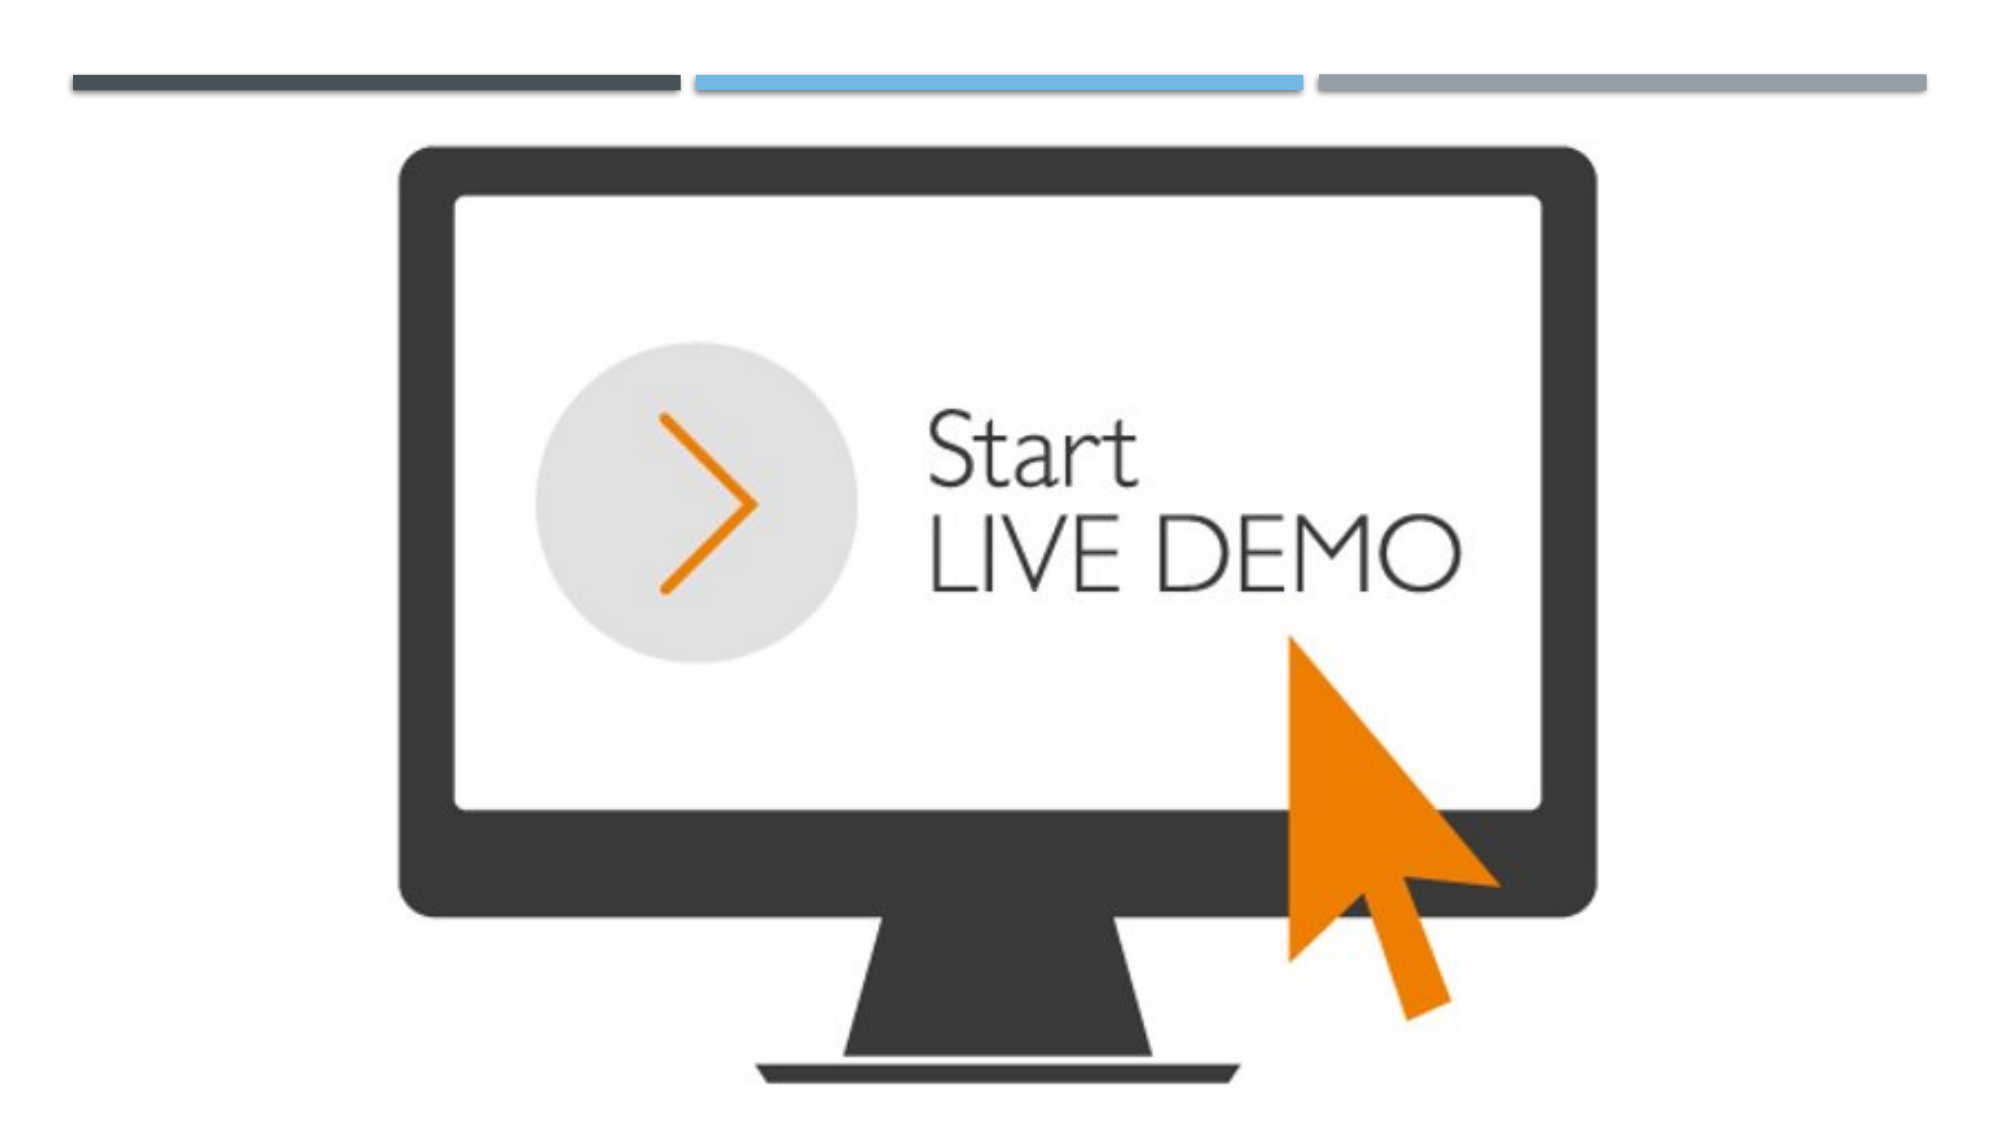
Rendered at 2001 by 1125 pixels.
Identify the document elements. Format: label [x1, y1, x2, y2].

picture [389, 139, 1611, 1092]
